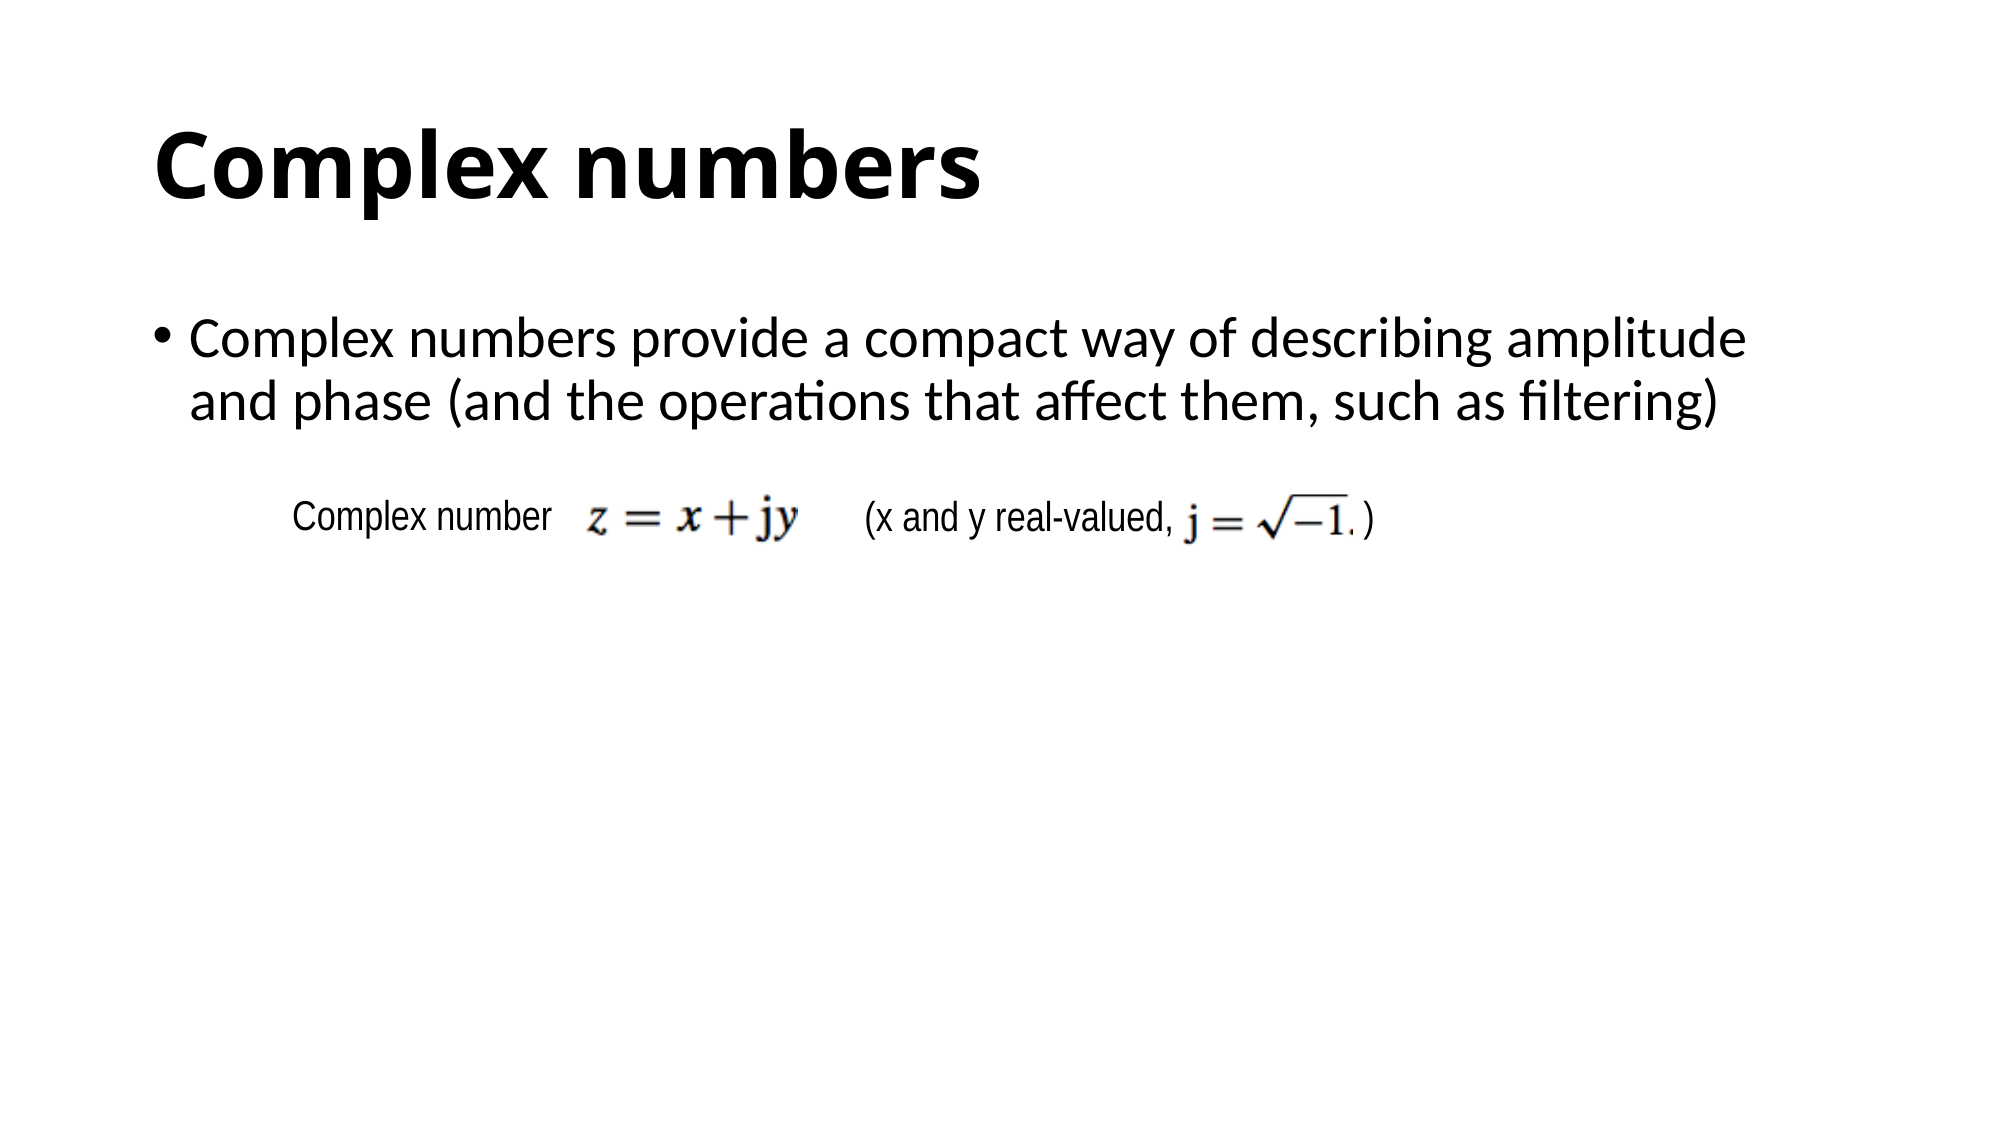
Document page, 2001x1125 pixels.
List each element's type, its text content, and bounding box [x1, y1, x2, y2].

list Complex numbers provide a compact way of describing amplitude and phase (and the operations that affect them, such as filtering) [137, 299, 1863, 1014]
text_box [276, 481, 1391, 557]
title Complex numbers [137, 59, 1863, 278]
